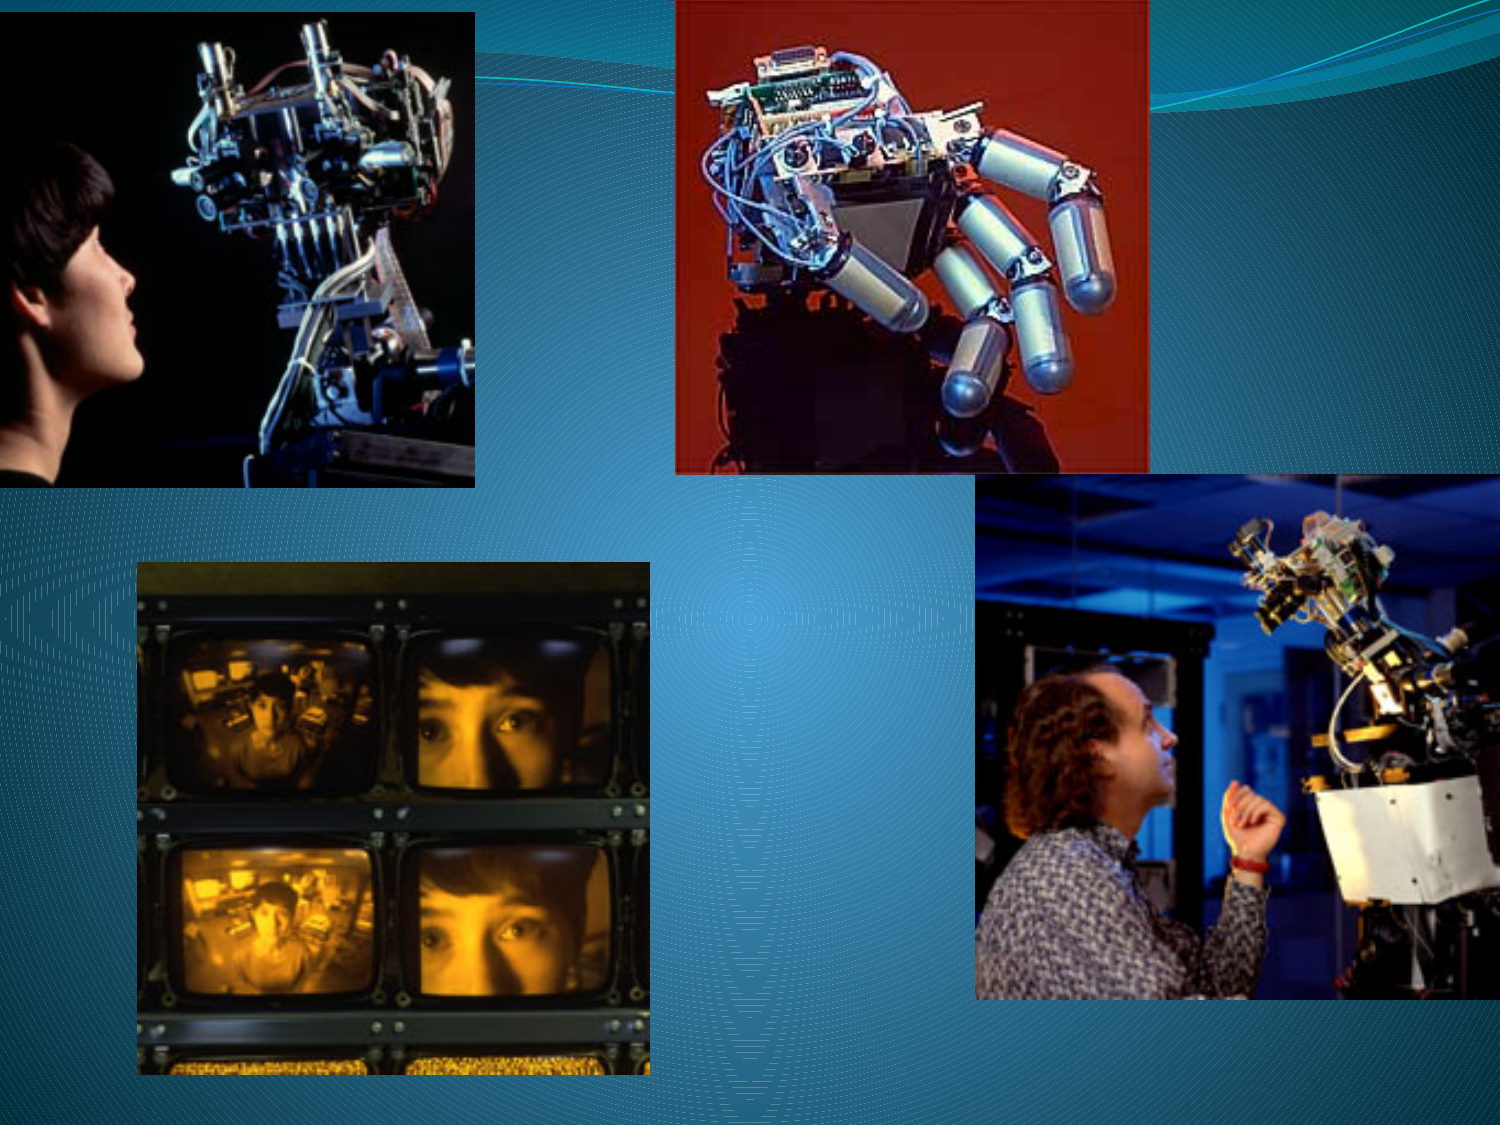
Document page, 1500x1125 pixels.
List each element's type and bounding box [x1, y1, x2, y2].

picture [0, 12, 476, 488]
picture [137, 562, 651, 1076]
picture [674, 0, 1500, 1001]
